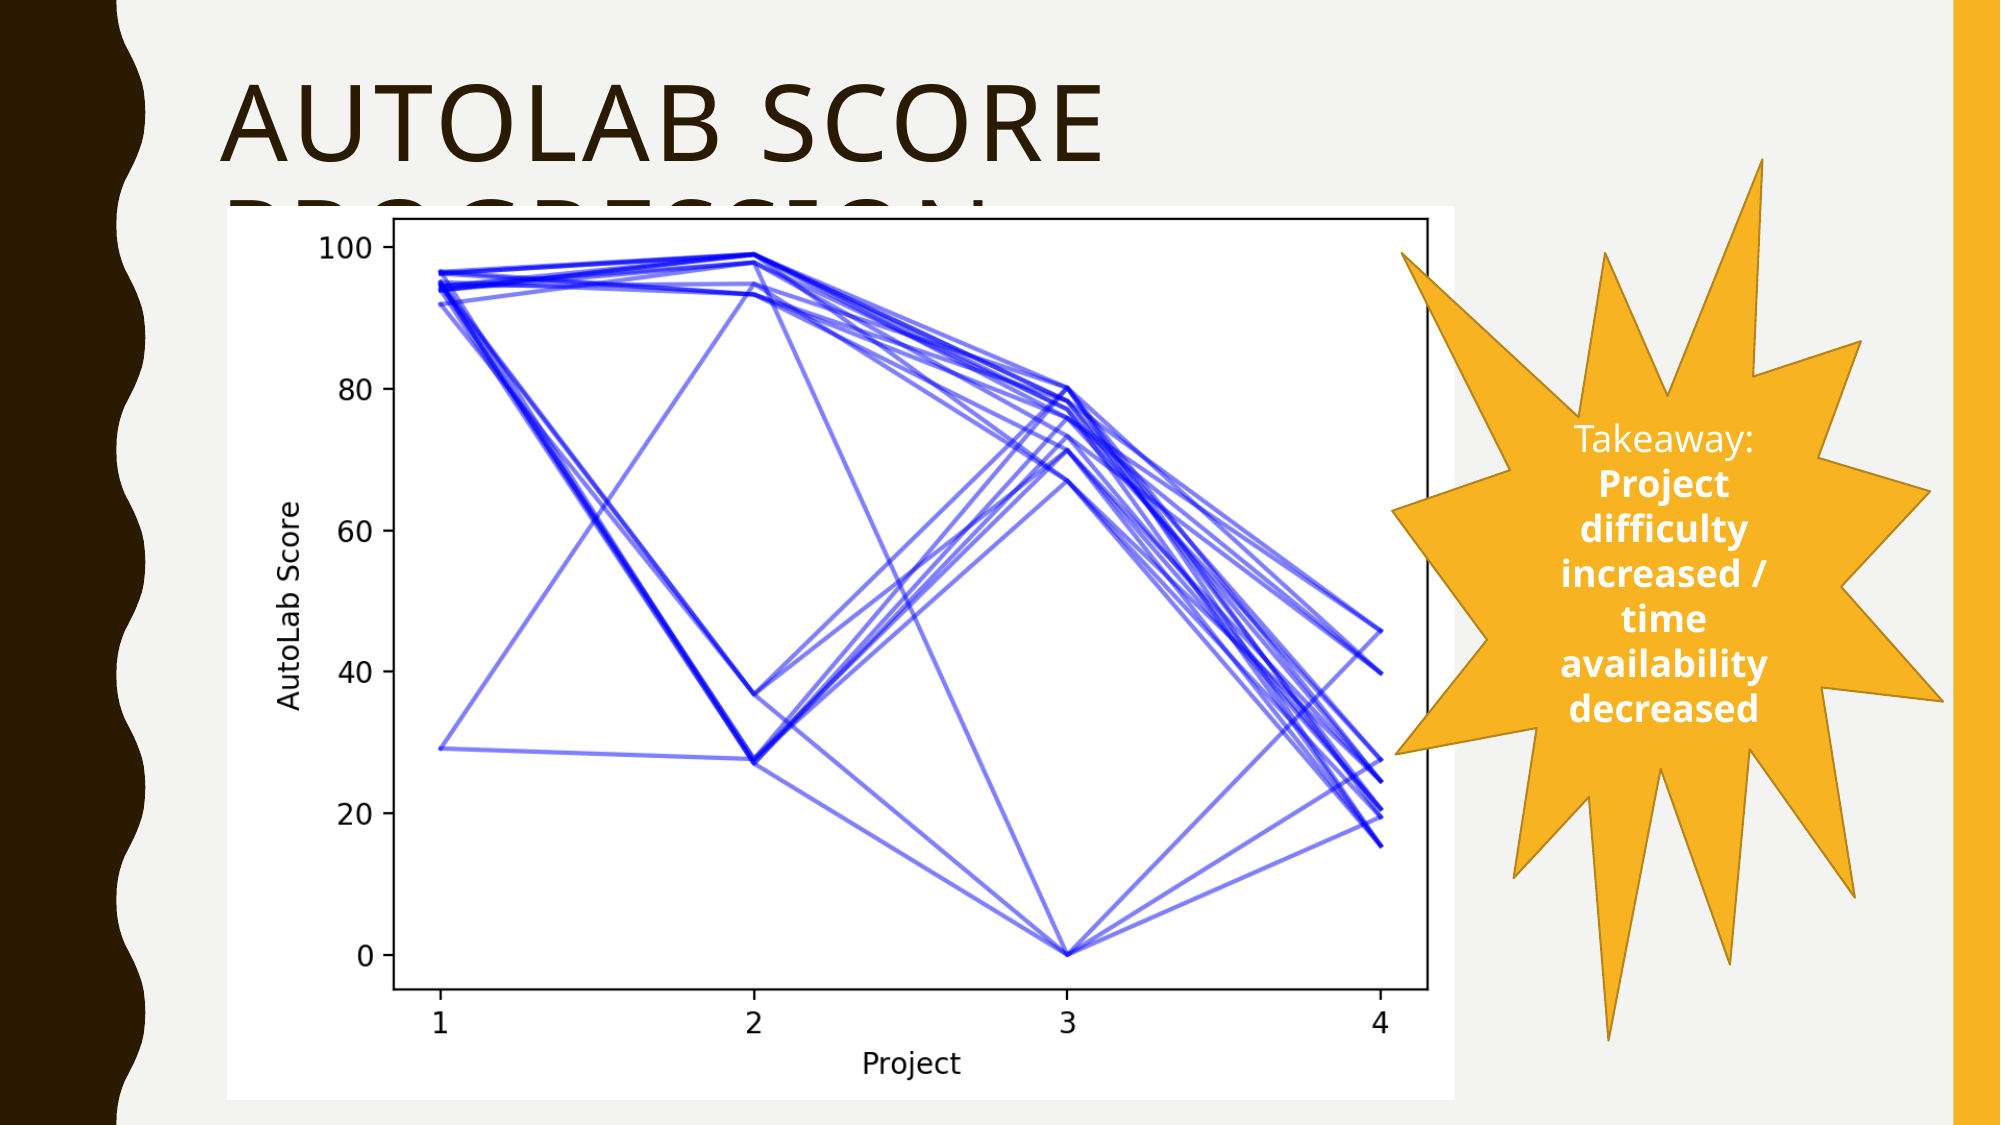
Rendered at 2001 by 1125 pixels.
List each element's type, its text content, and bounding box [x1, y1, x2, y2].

text_box Takeaway: Project difficulty increased / time availability decreased [1455, 158, 1944, 1042]
title AutoLab Score Progression [205, 62, 1875, 308]
picture [227, 206, 1455, 1100]
